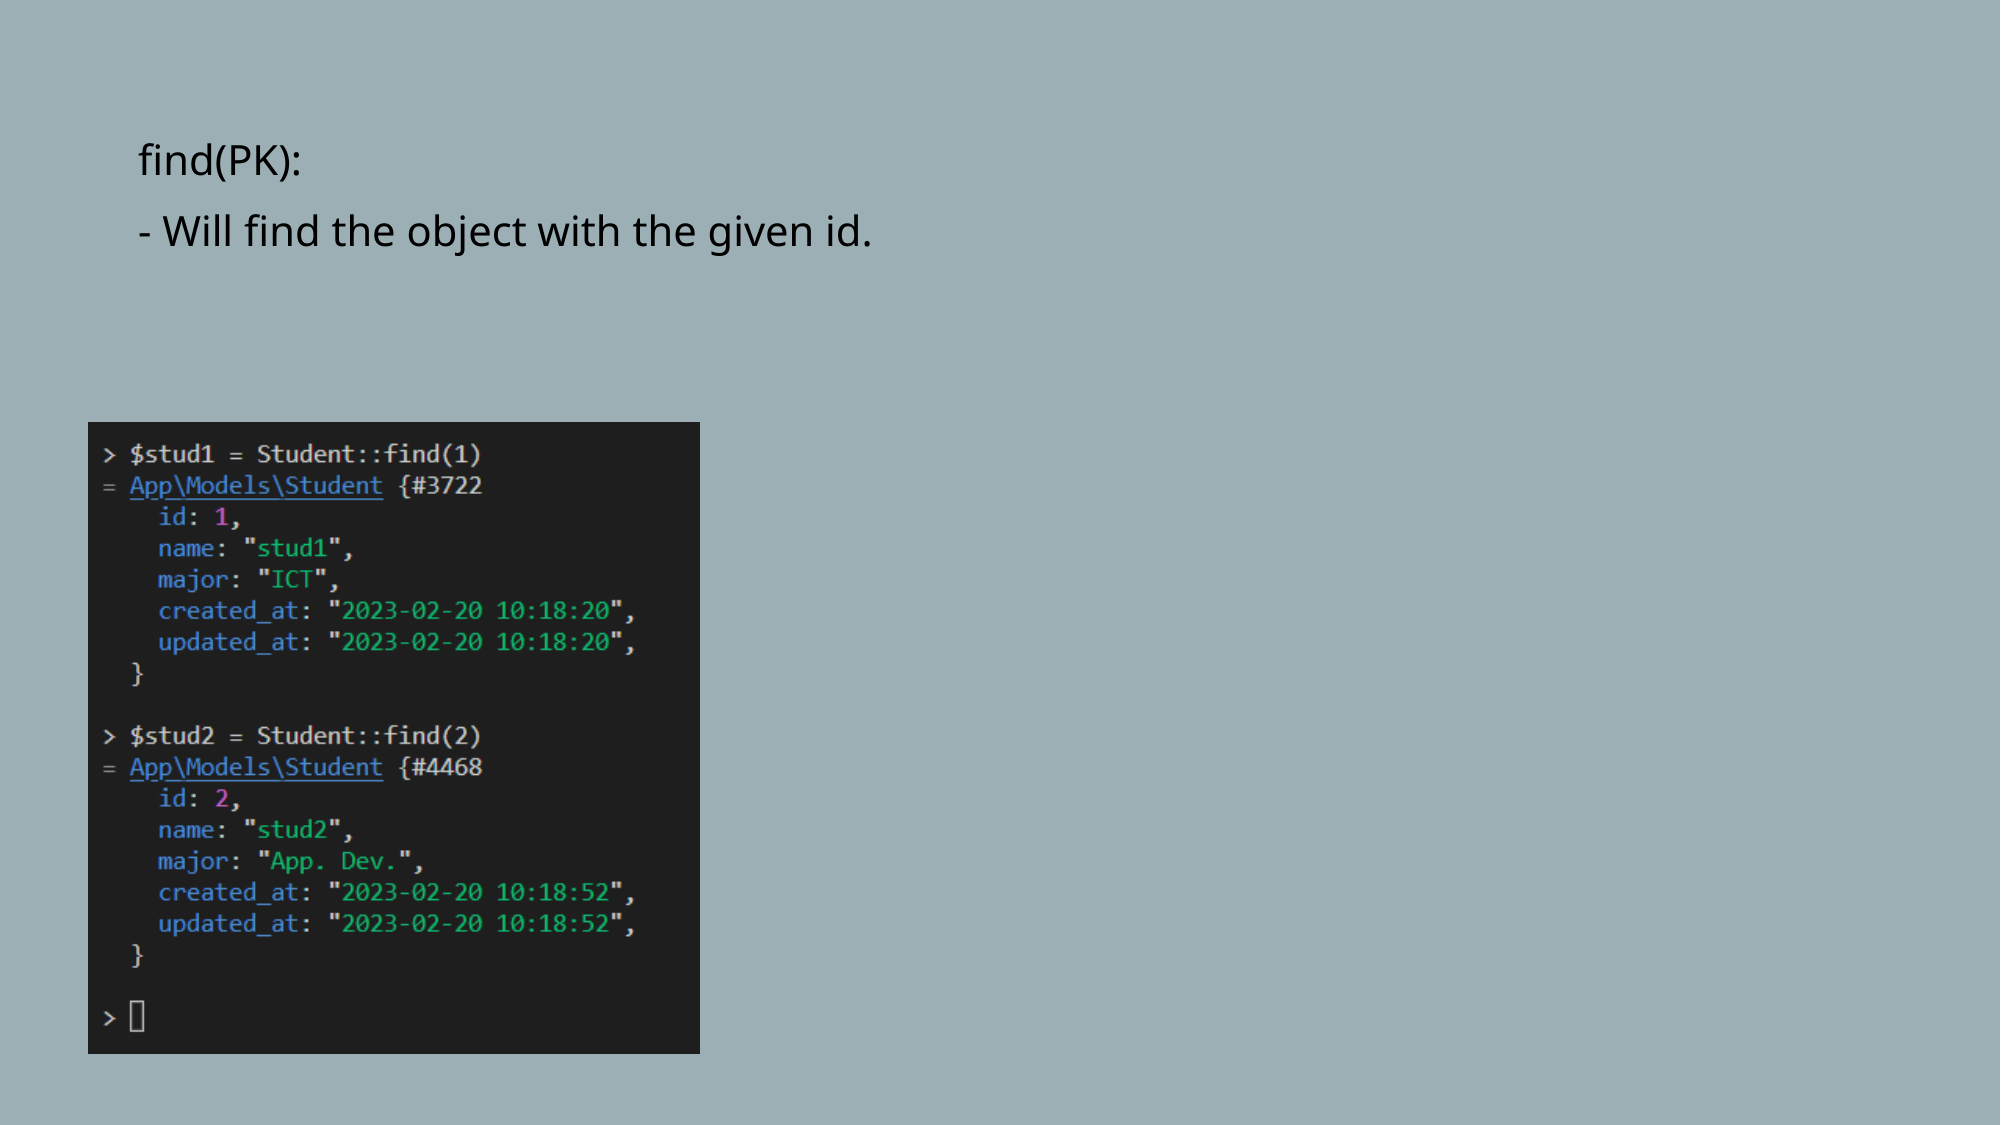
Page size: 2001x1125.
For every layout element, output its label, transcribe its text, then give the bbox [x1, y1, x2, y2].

picture [88, 422, 700, 1054]
subtitle find(PK): - Will find the object with the given id. [123, 126, 1429, 367]
